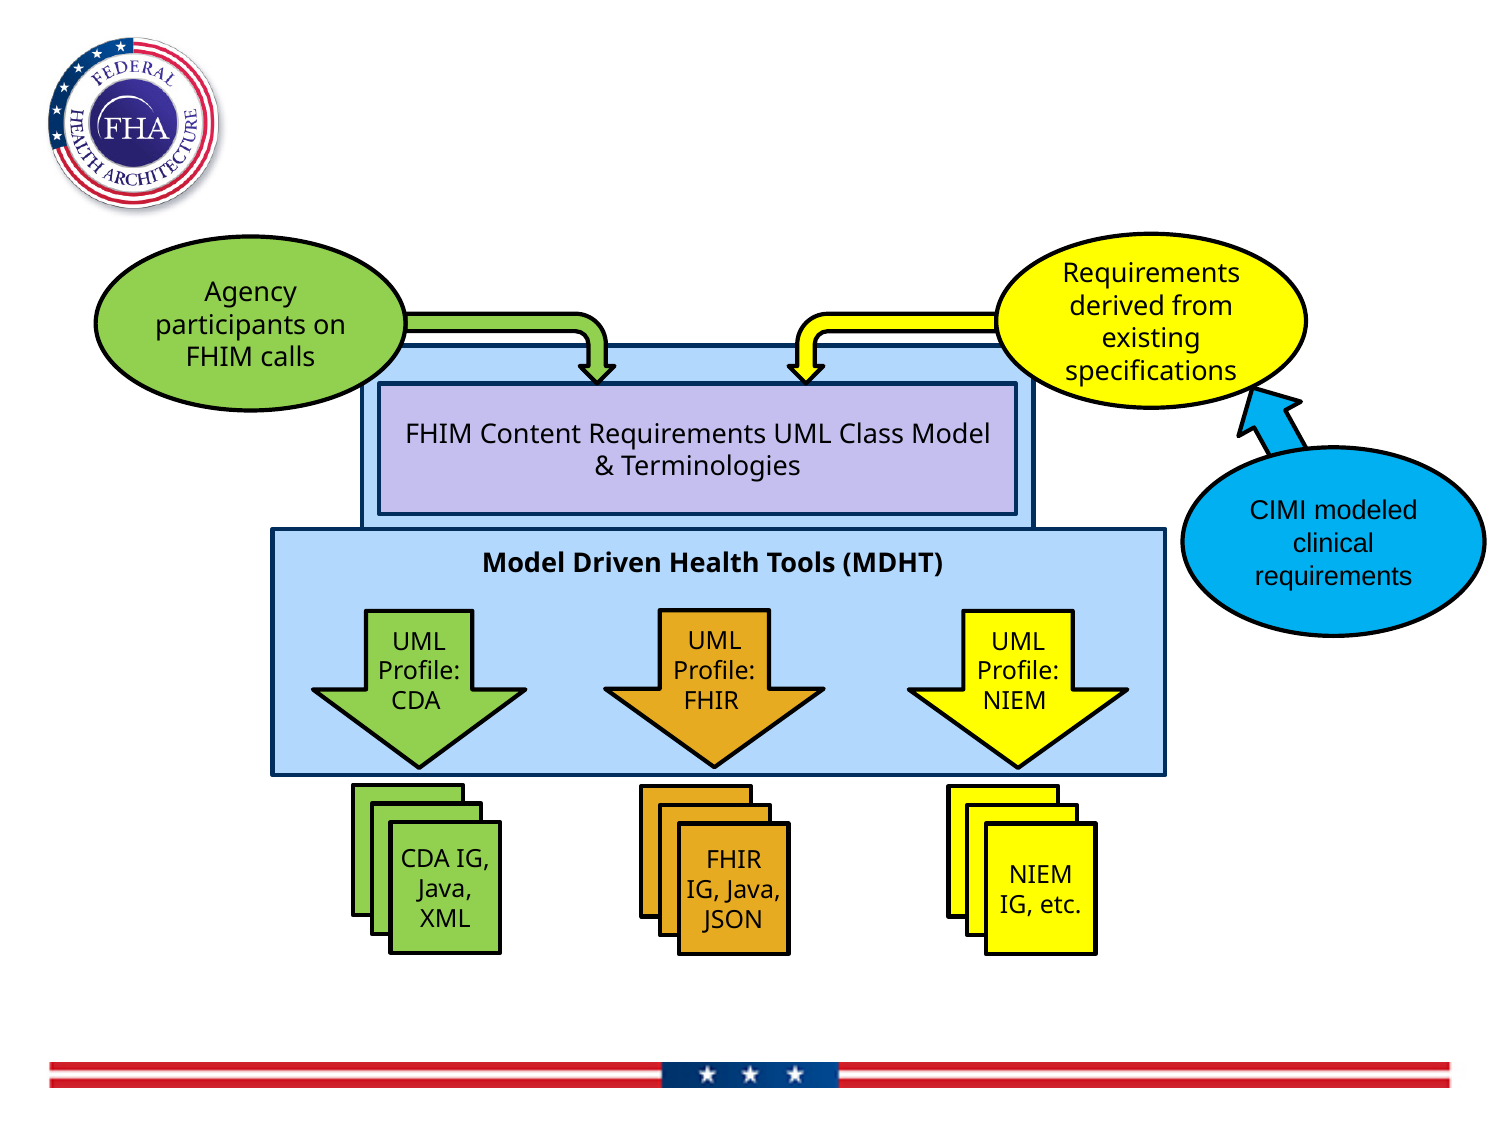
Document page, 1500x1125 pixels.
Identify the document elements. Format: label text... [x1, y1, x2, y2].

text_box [659, 804, 770, 936]
picture [0, 1062, 1500, 1088]
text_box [95, 236, 406, 411]
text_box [604, 609, 824, 768]
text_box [352, 784, 463, 916]
text_box [406, 345, 593, 381]
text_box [995, 233, 1307, 408]
text_box [788, 313, 995, 383]
text_box [810, 345, 995, 381]
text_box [908, 610, 1128, 769]
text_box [1182, 447, 1485, 637]
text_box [985, 823, 1096, 955]
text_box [641, 785, 752, 917]
text_box [601, 345, 802, 381]
text_box [272, 528, 1166, 776]
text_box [390, 821, 501, 954]
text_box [948, 785, 1059, 917]
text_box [312, 610, 526, 769]
text_box [1238, 408, 1306, 447]
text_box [678, 822, 789, 955]
picture [43, 34, 231, 222]
text_box [407, 313, 615, 383]
text_box [361, 408, 1034, 528]
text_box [966, 804, 1078, 936]
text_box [371, 803, 482, 935]
text_box Model Driven Health Tools (MDHT) [474, 537, 1016, 585]
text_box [378, 383, 1017, 515]
